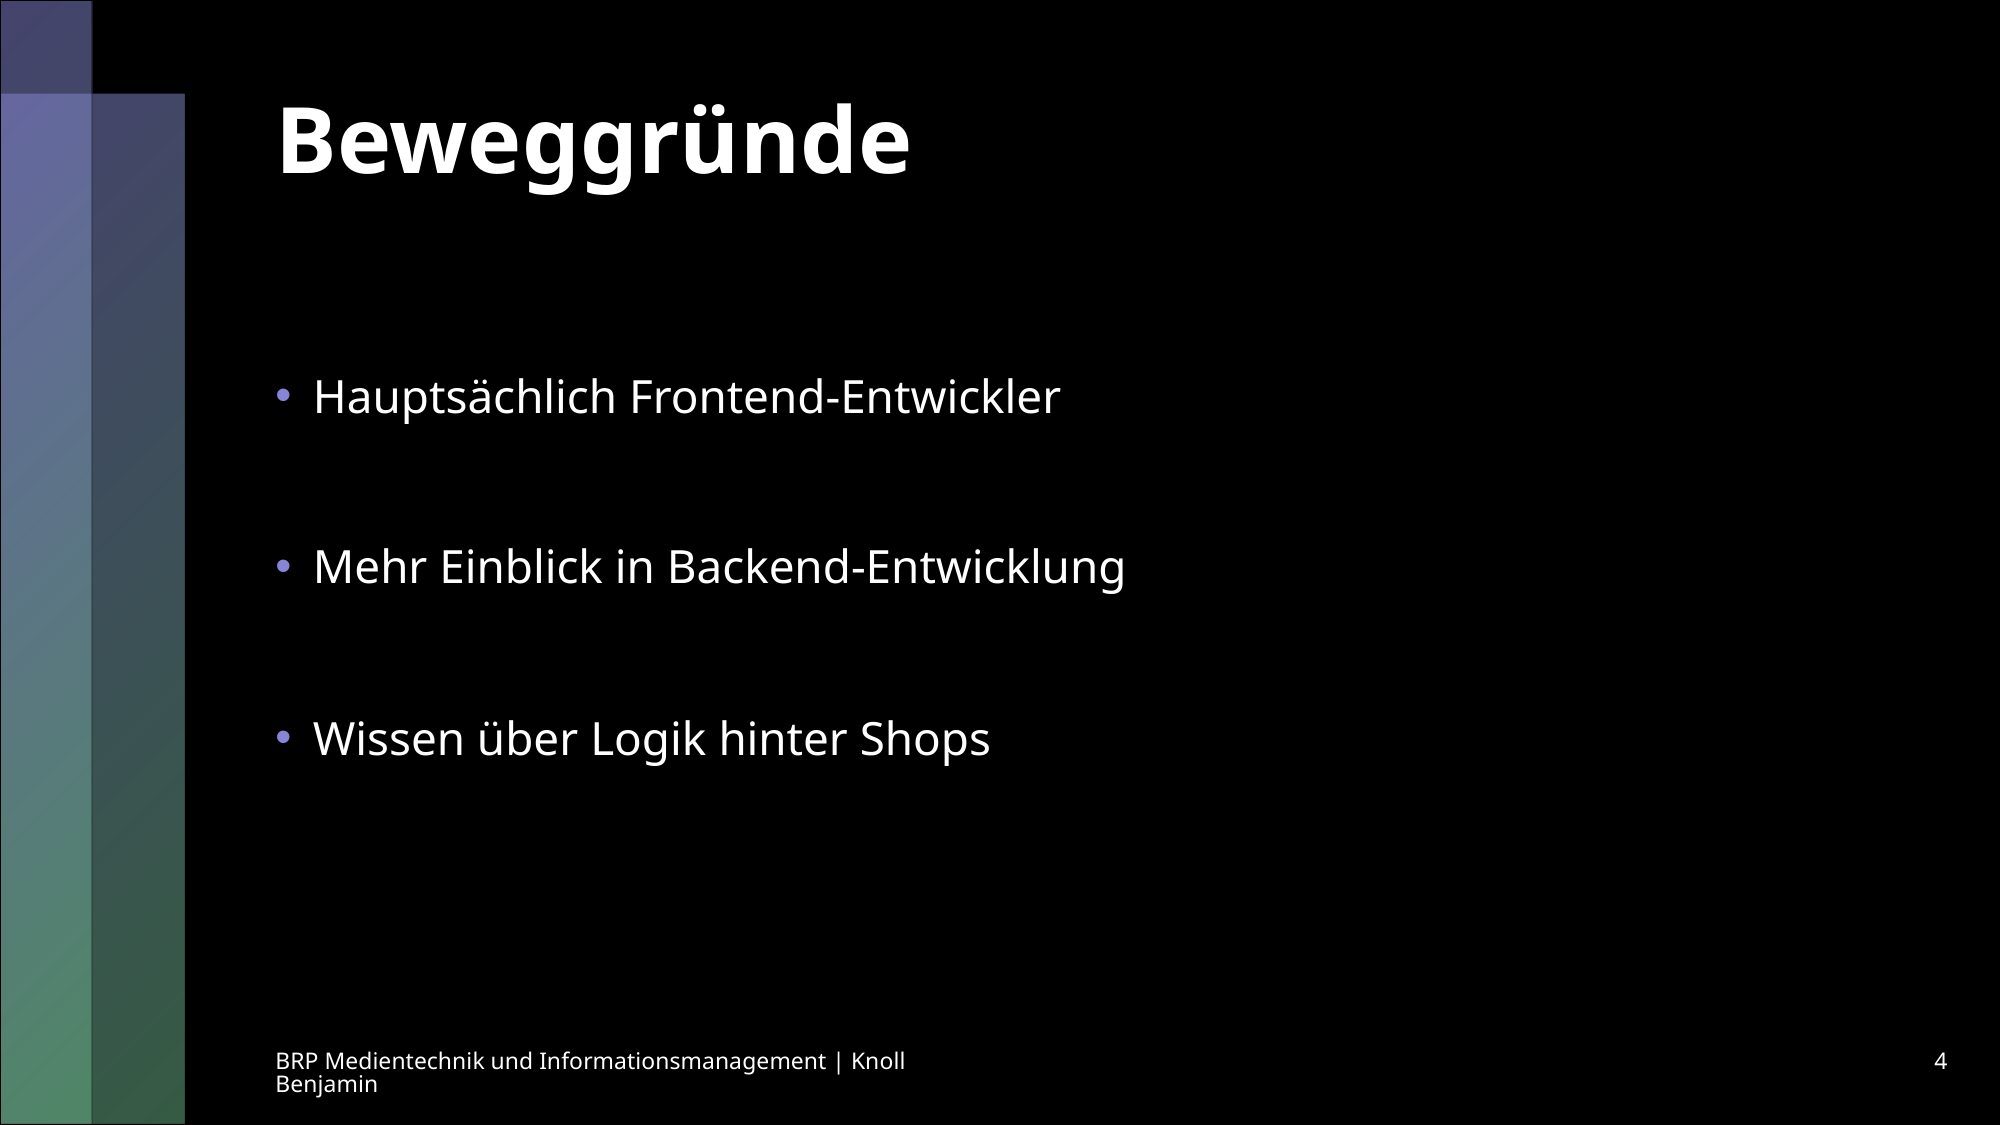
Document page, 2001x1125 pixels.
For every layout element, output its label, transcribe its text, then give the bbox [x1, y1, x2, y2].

footer BRP Medientechnik und Informationsmanagement | Knoll Benjamin [260, 1032, 936, 1093]
list Hauptsächlich Frontend-Entwickler Mehr Einblick in Backend-Entwicklung Wissen über Logik hinter Shops [260, 354, 1817, 999]
title Beweggründe [260, 74, 1817, 329]
slide_number 4 [1828, 1032, 1963, 1093]
